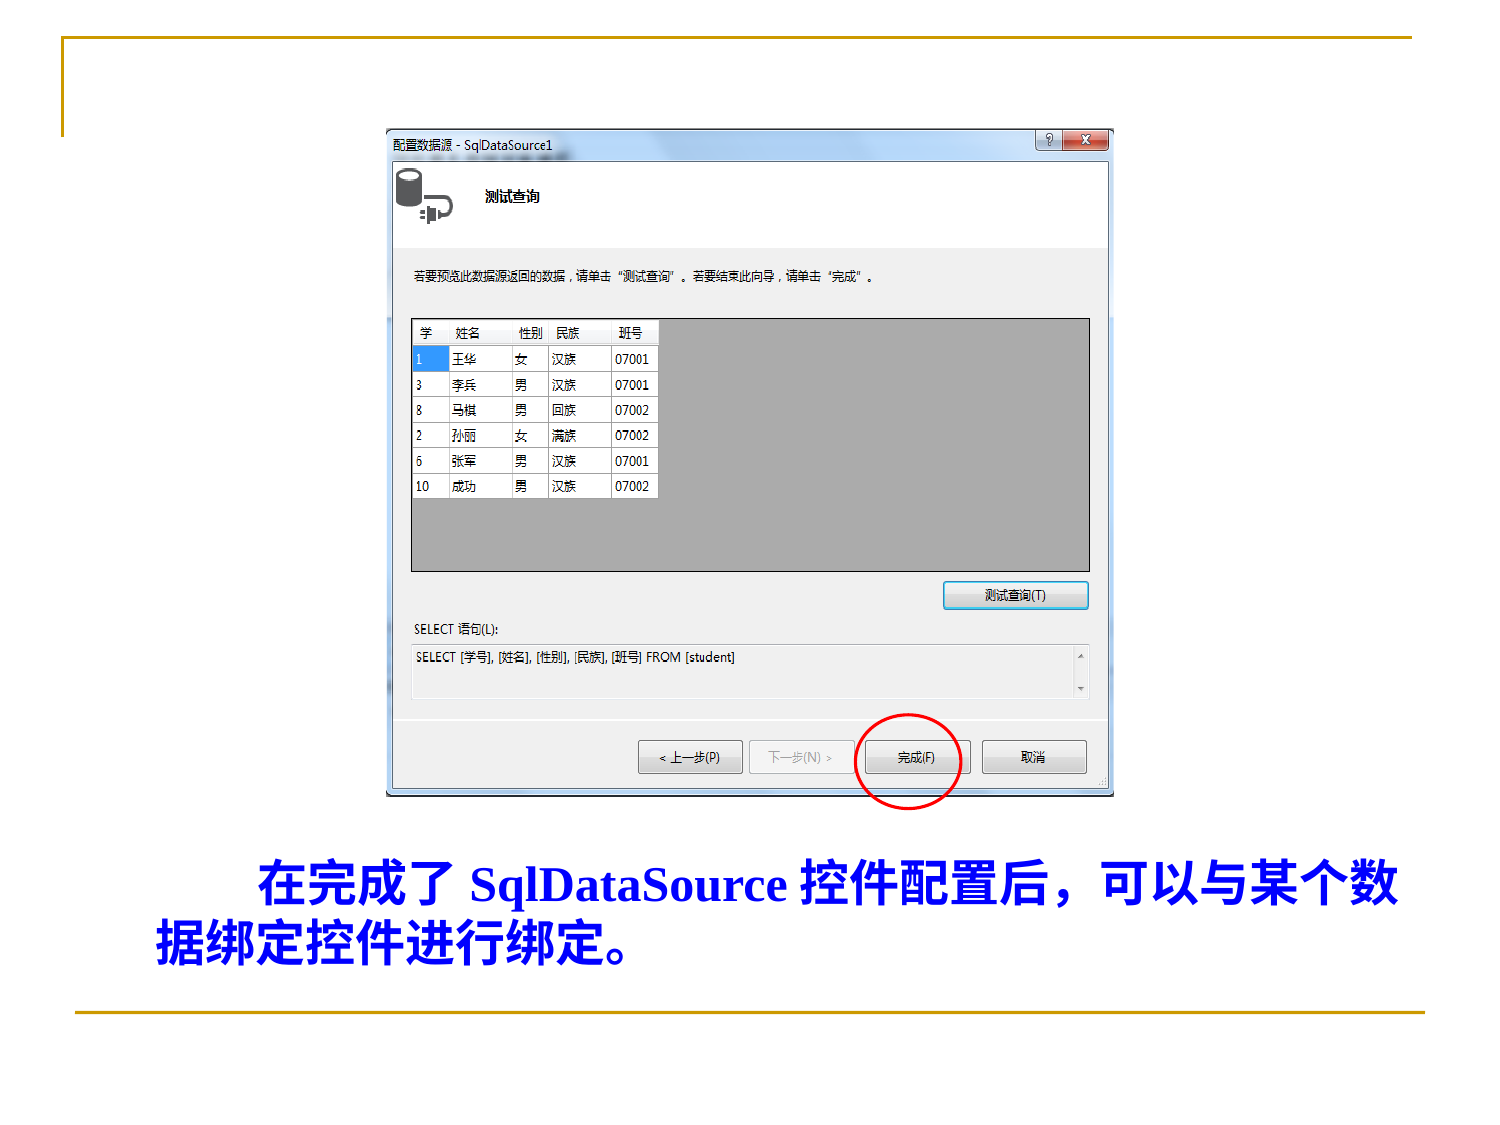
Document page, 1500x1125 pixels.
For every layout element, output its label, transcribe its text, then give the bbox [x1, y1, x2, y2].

picture [386, 128, 1114, 798]
text_box 在完成了SqlDataSource控件配置后，可以与某个数据绑定控件进行绑定。 [140, 843, 1430, 979]
text_box [887, 805, 929, 809]
